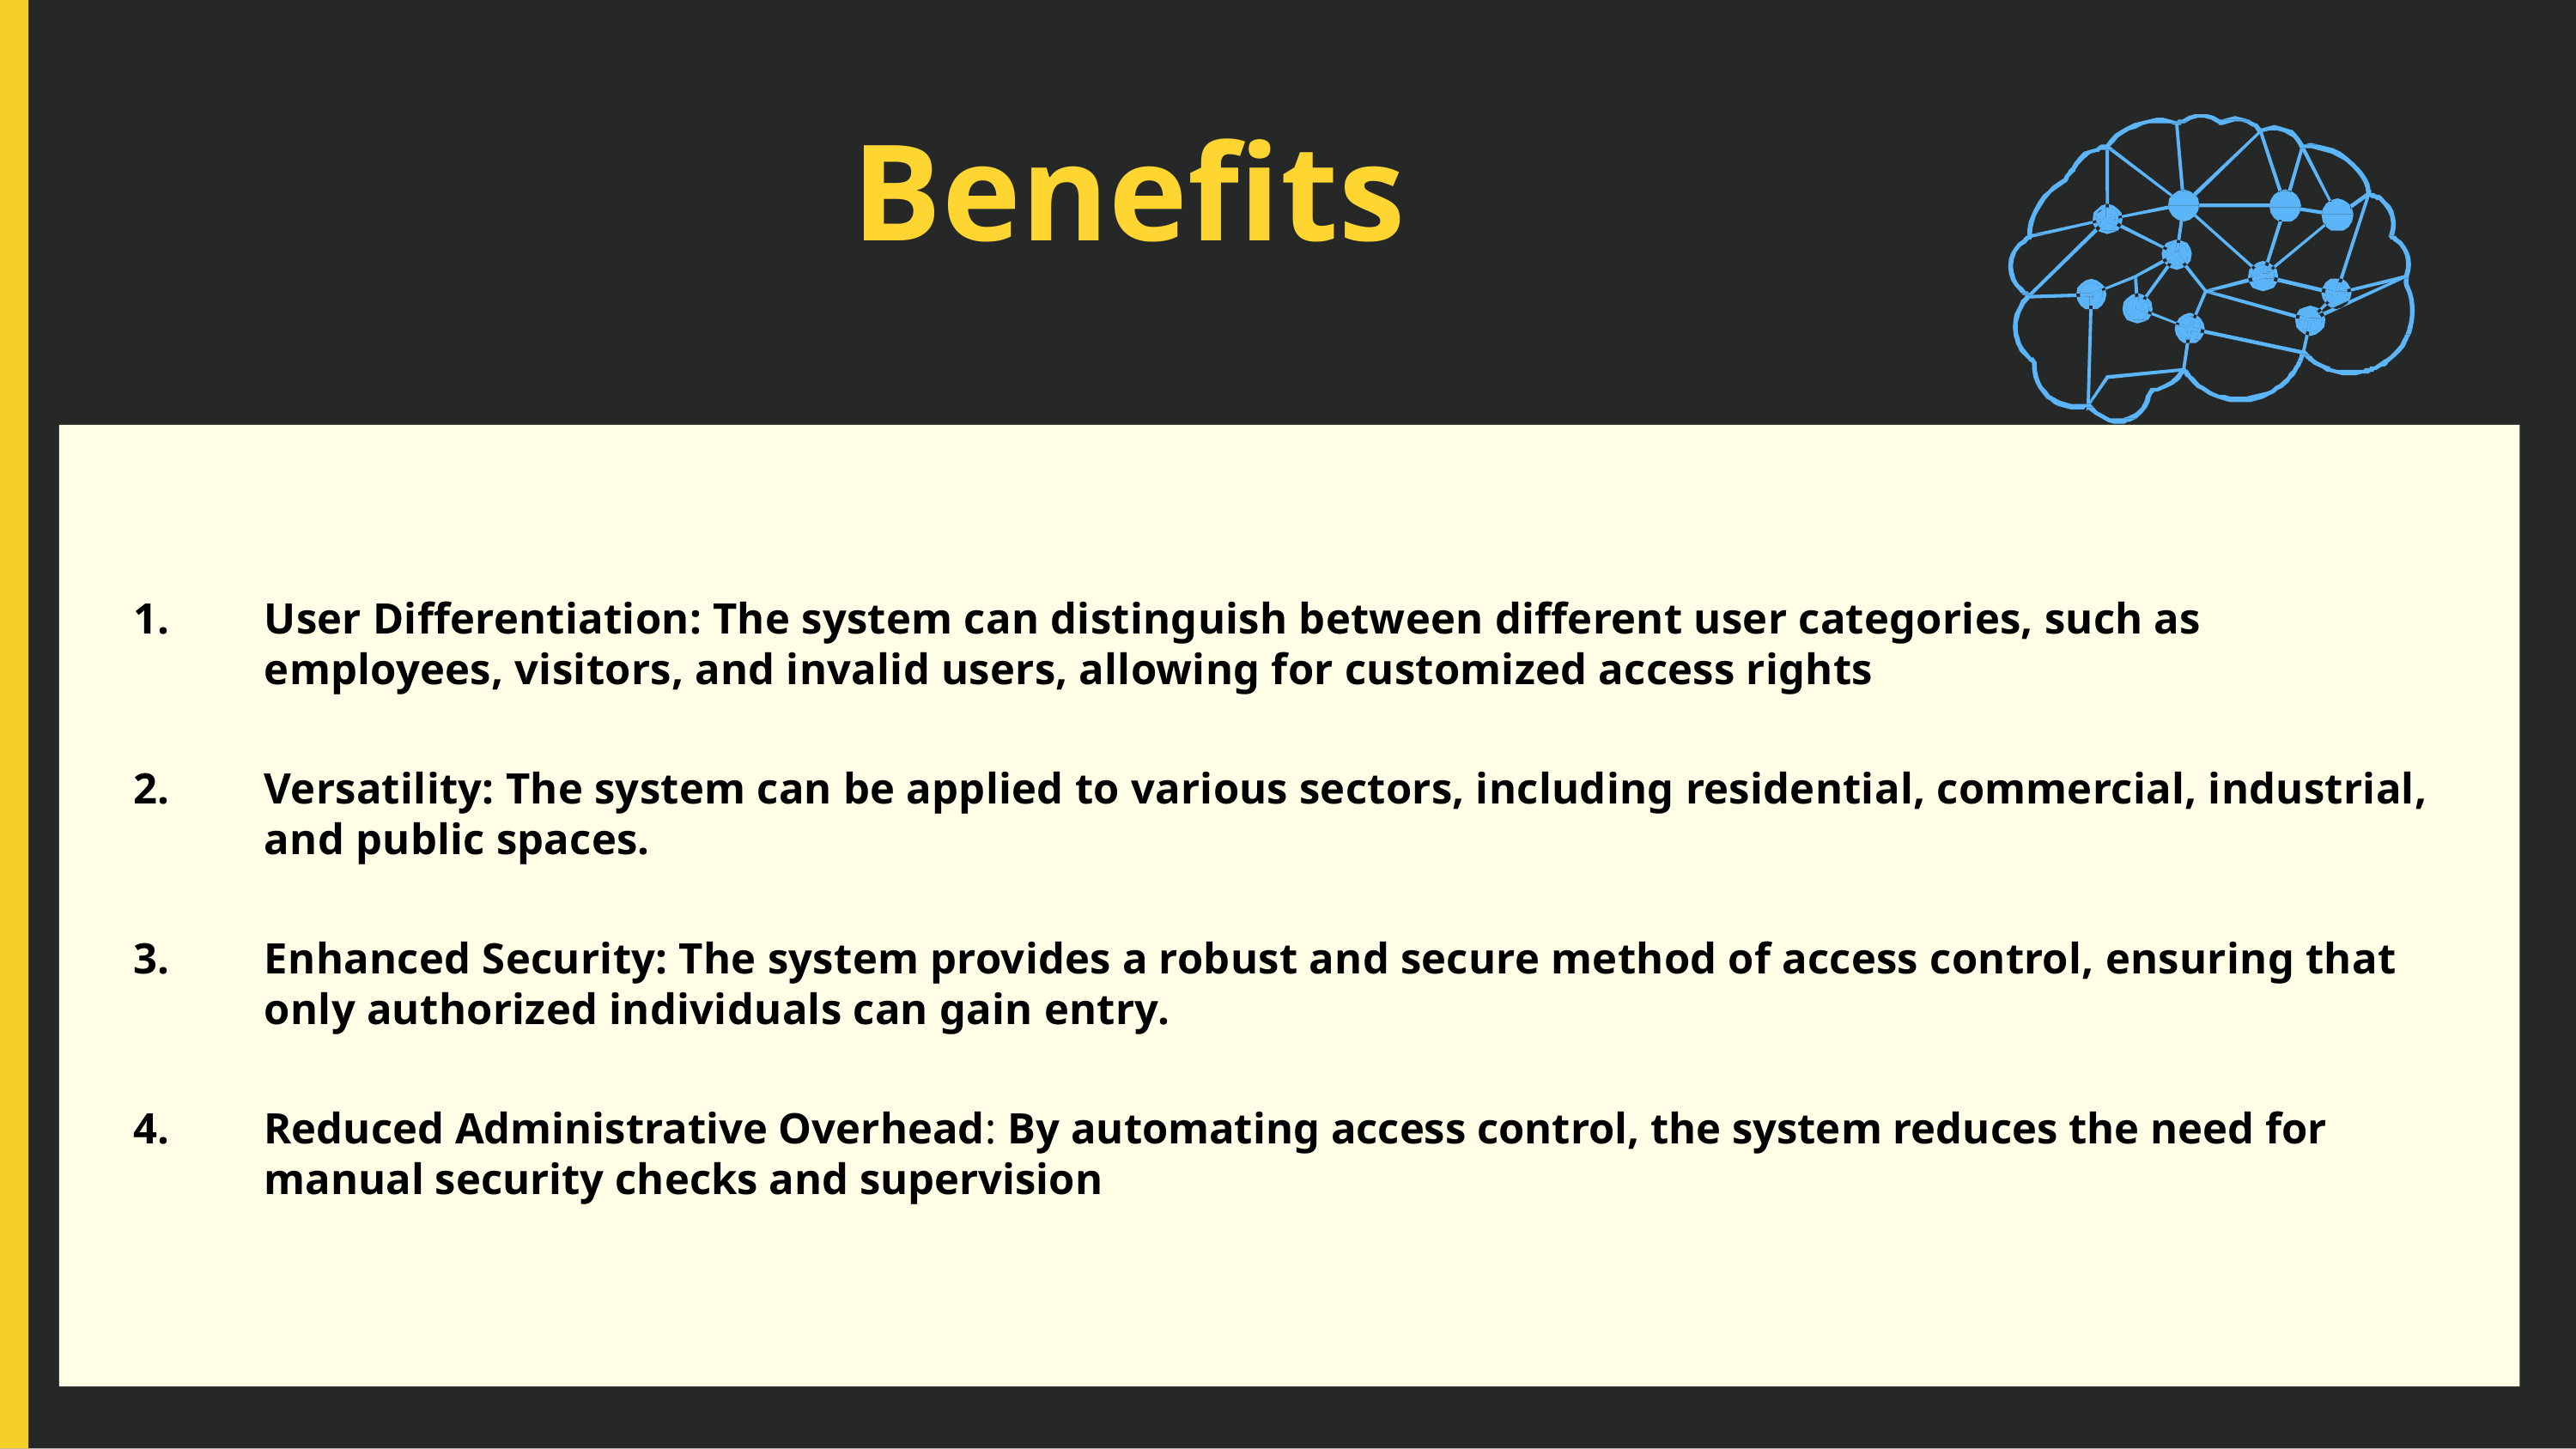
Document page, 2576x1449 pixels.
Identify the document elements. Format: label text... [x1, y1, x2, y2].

text_box [29, 0, 2576, 1449]
text_box [58, 424, 2520, 1387]
list User Differentiation: The system can distinguish between different user categories, such as employees, visitors, and invalid users, allowing for customized access rights Versatility: The system can be applied to various sectors, including residential, commercial, industrial, and public spaces. Enhanced Security: The system provides a robust and secure method of access control, ensuring that only authorized individuals can gain entry. Reduced Administrative Overhead: By automating access control, the system reduces the need for manual security checks and supervision [127, 582, 2449, 1420]
text_box [0, 0, 29, 1449]
title Benefits [816, 80, 1683, 324]
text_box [2008, 113, 2415, 424]
